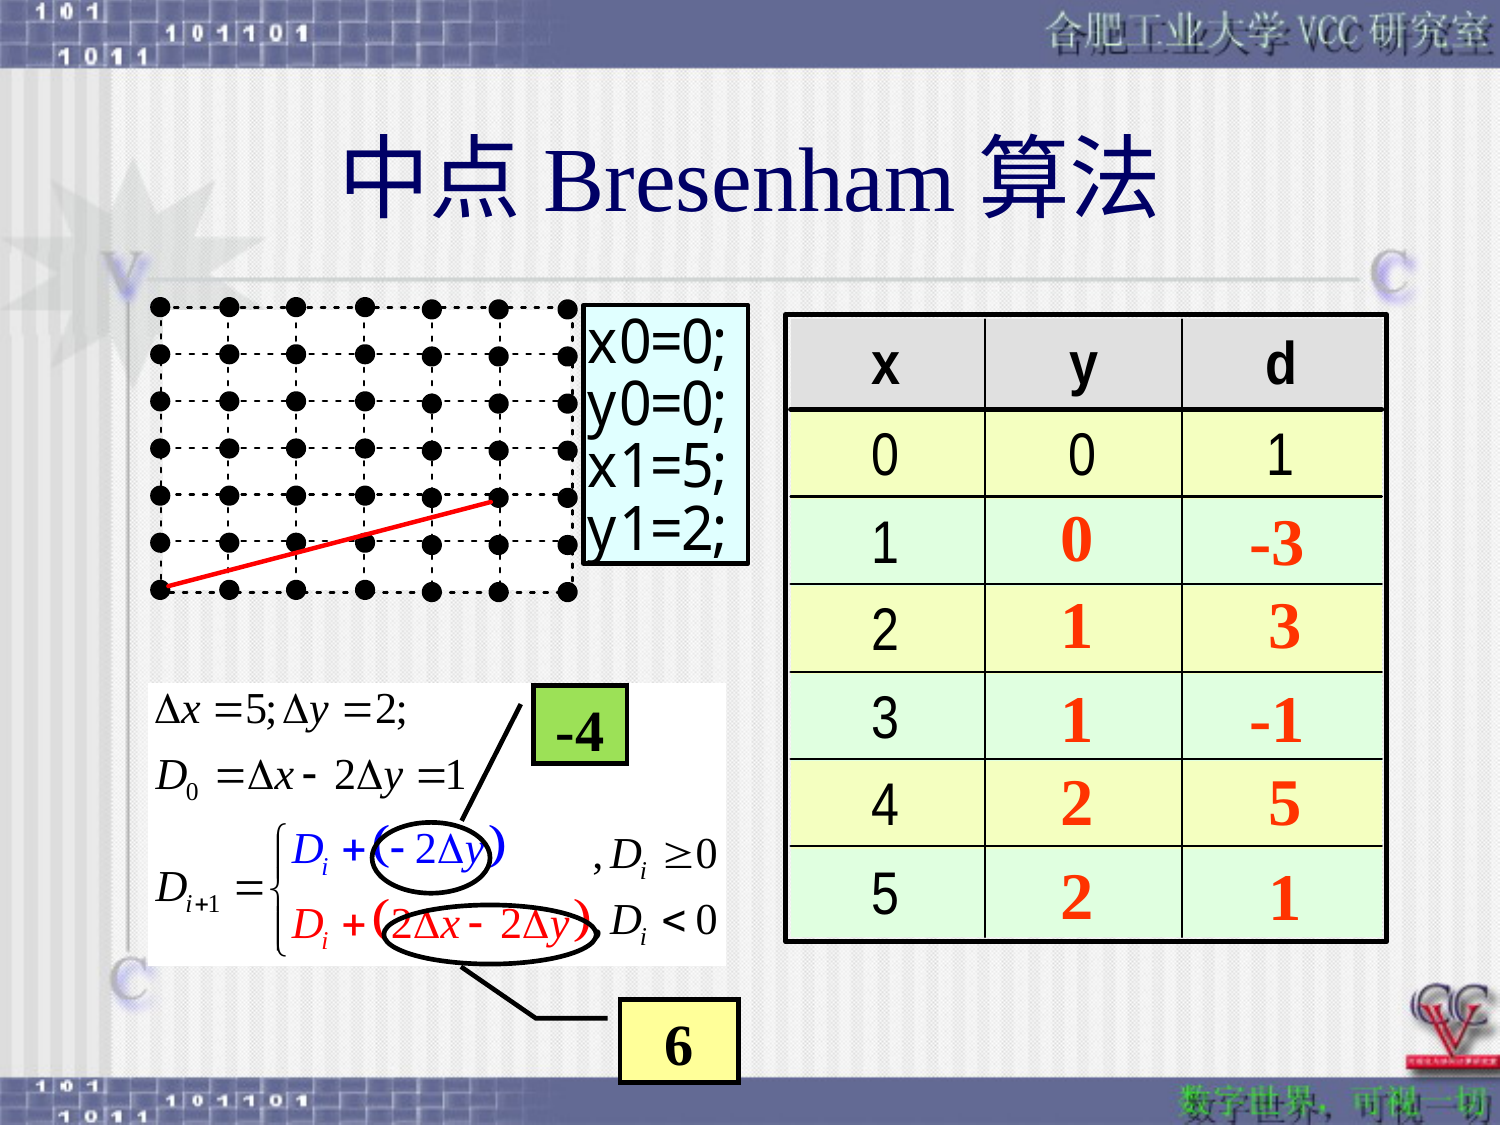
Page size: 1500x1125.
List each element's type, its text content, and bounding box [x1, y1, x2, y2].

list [773, 302, 1399, 955]
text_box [147, 682, 739, 1083]
picture [0, 0, 1500, 1125]
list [140, 287, 760, 613]
title 中点Bresenham算法 [112, 112, 1388, 238]
